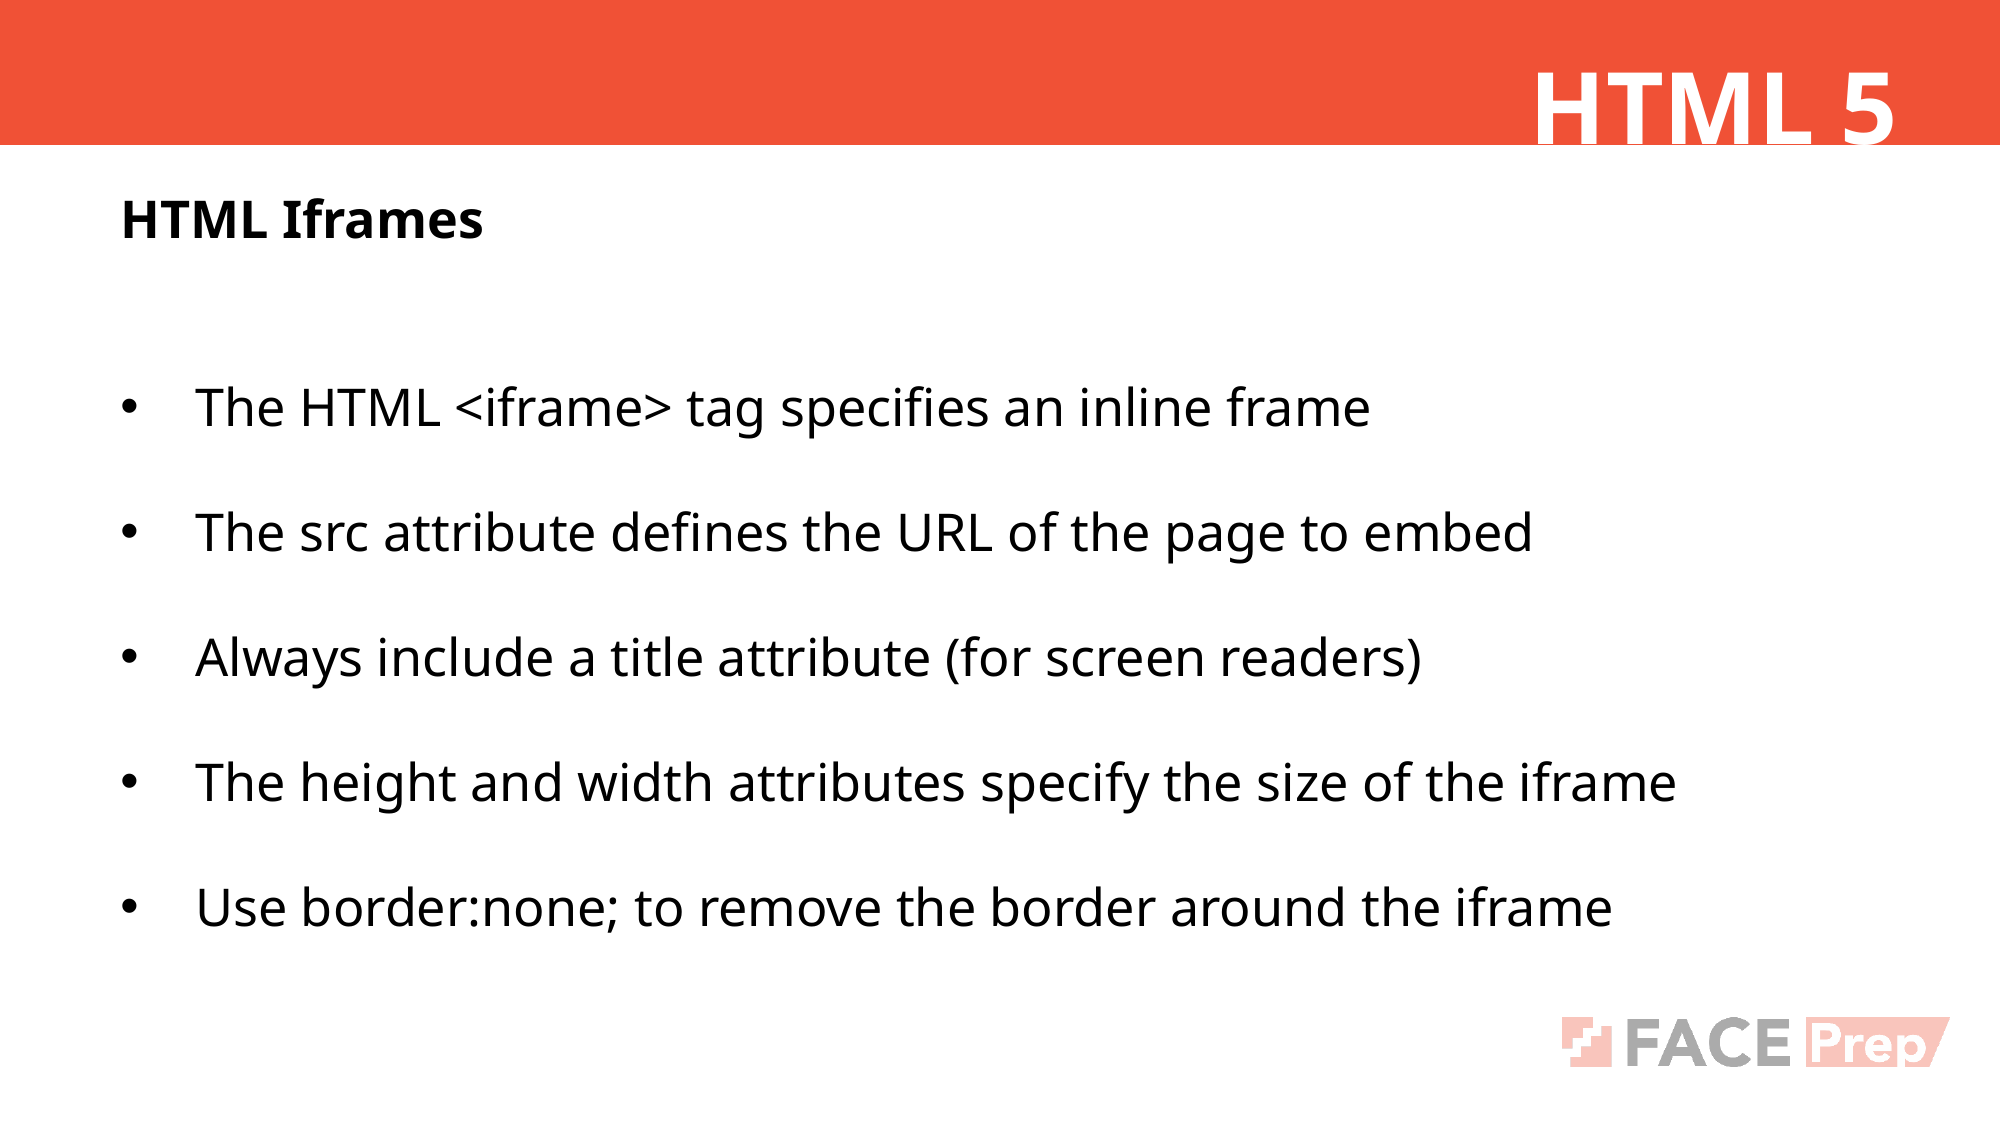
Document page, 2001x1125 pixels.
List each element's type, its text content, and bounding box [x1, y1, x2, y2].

picture [1562, 1017, 1950, 1067]
text_box HTML Iframes The HTML <iframe> tag specifies an inline frame The src attribute defines the URL of the page to embed Always include a title attribute (for screen readers) The height and width attributes specify the size of the iframe Use border:none; to remove the border around the iframe [105, 179, 1895, 944]
text_box [0, 0, 2000, 145]
text_box HTML 5 [638, 37, 1914, 173]
